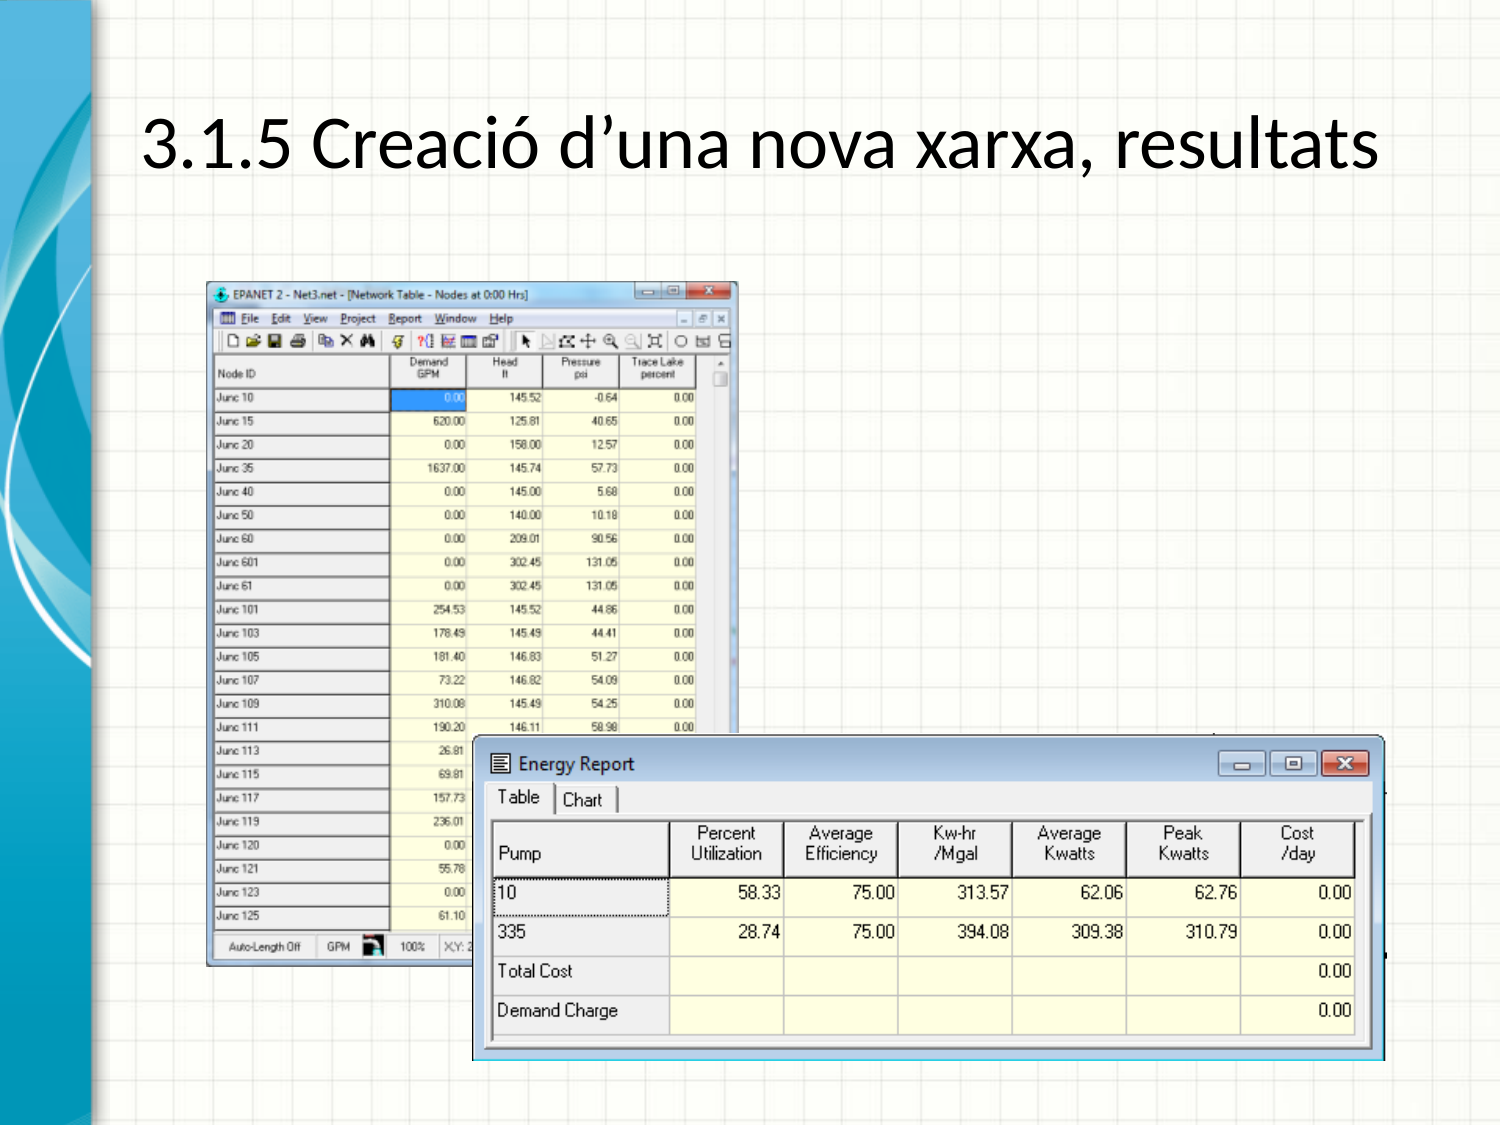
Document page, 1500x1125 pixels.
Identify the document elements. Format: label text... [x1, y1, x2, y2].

picture [0, 0, 1500, 1125]
title 3.1.5 Creació d’una nova xarxa, resultats [125, 44, 1450, 232]
